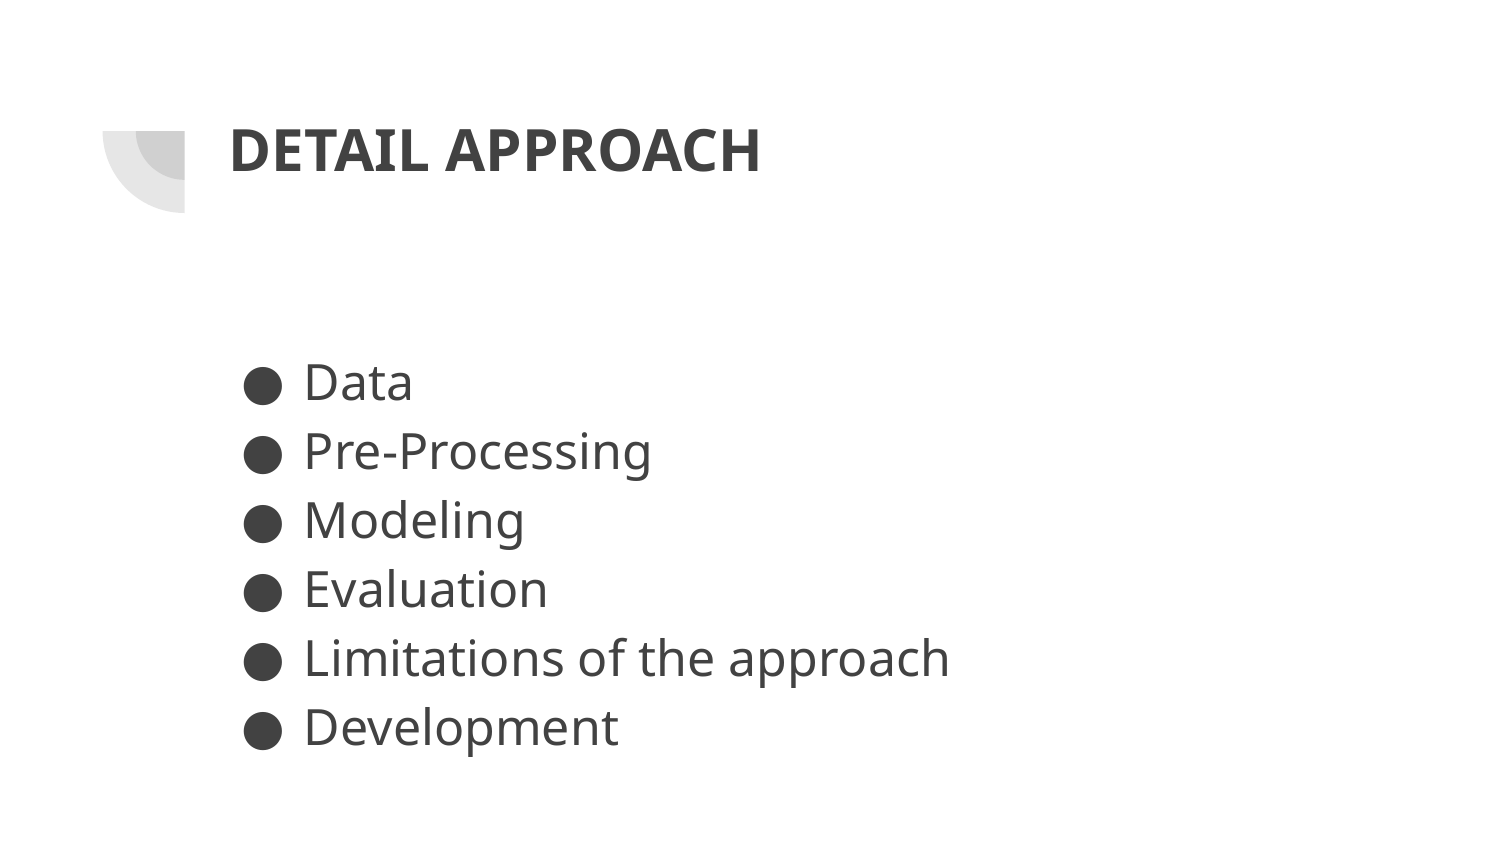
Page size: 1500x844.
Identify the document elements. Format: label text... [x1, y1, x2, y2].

list Data Pre-Processing Modeling Evaluation Limitations of the approach Development [213, 326, 1368, 744]
title DETAIL APPROACH [213, 98, 1368, 263]
